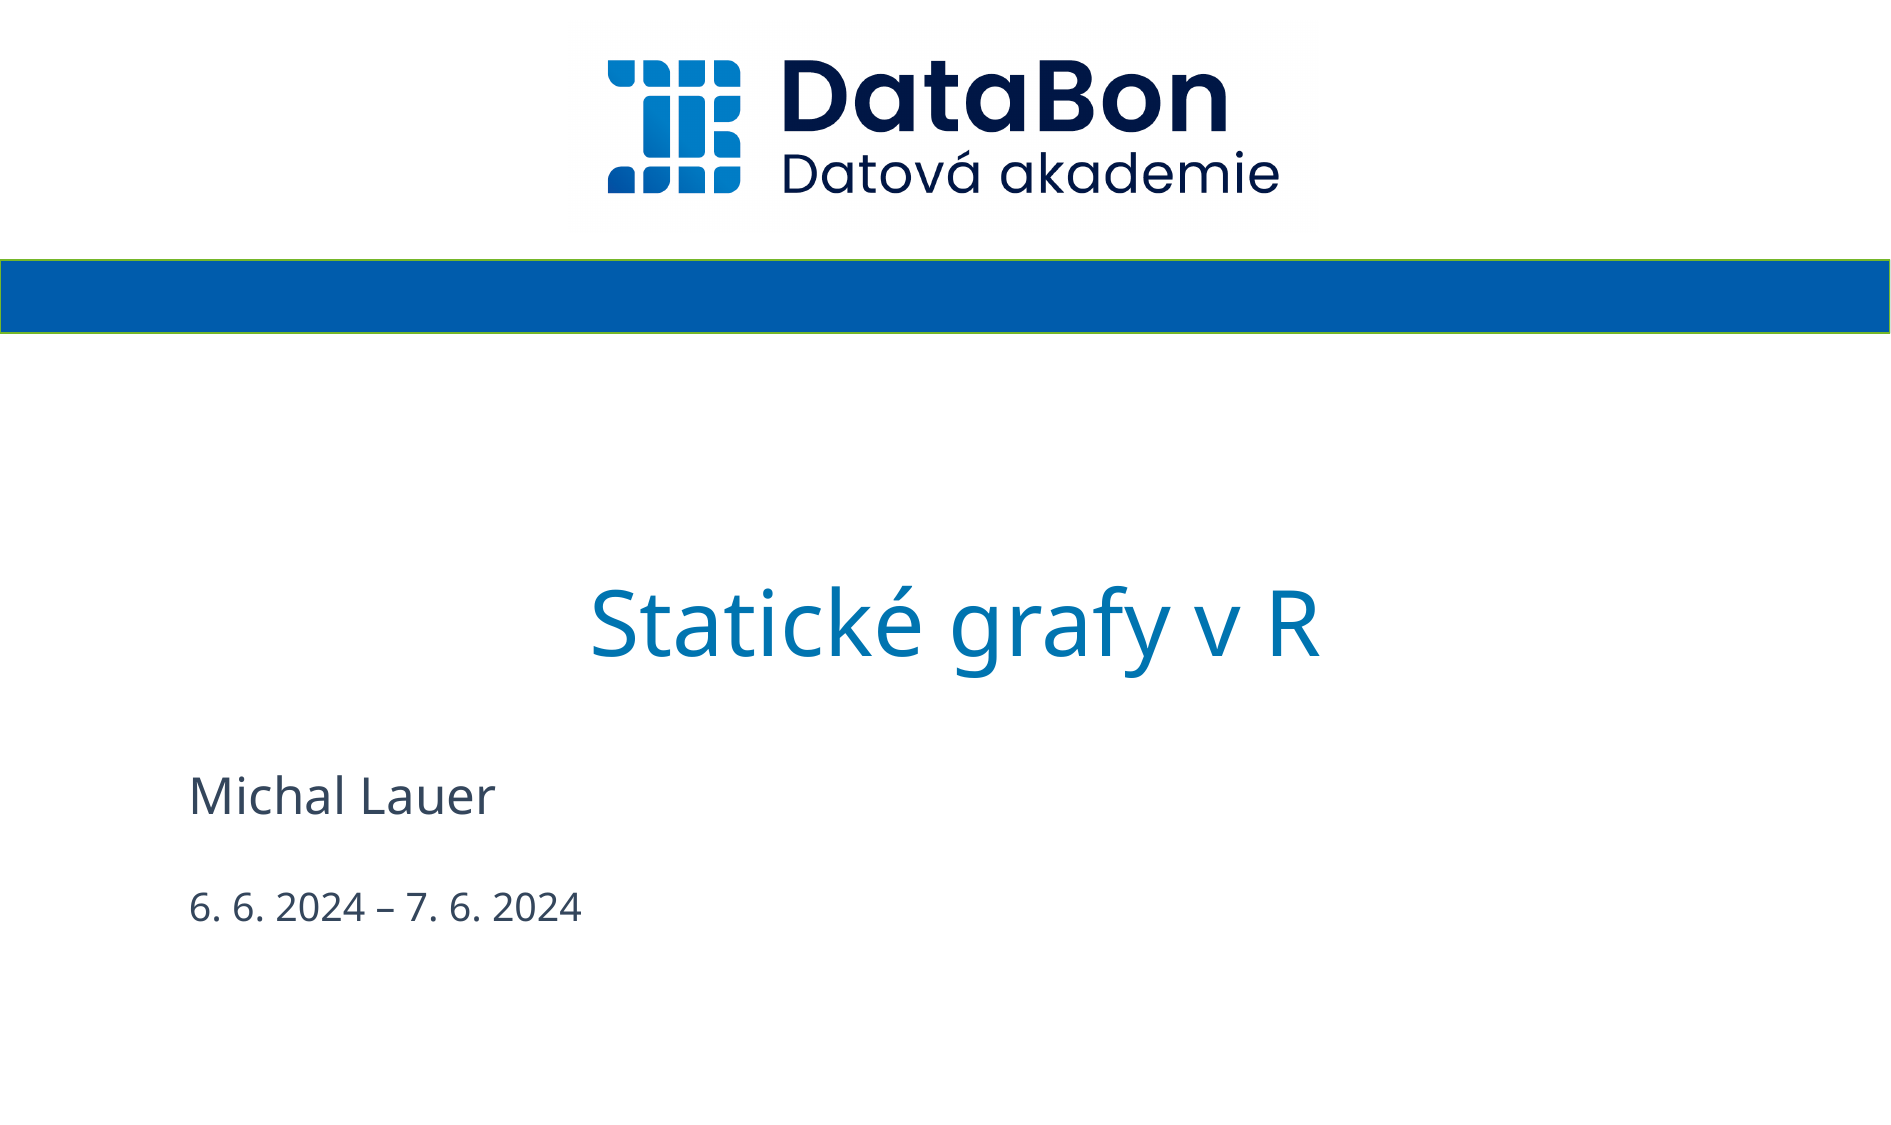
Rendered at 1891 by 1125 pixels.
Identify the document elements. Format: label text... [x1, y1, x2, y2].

list 6. 6. 2024 – 7. 6. 2024 [174, 880, 1007, 977]
list Michal Lauer [174, 763, 1007, 860]
title Statické grafy v R [174, 524, 1737, 730]
